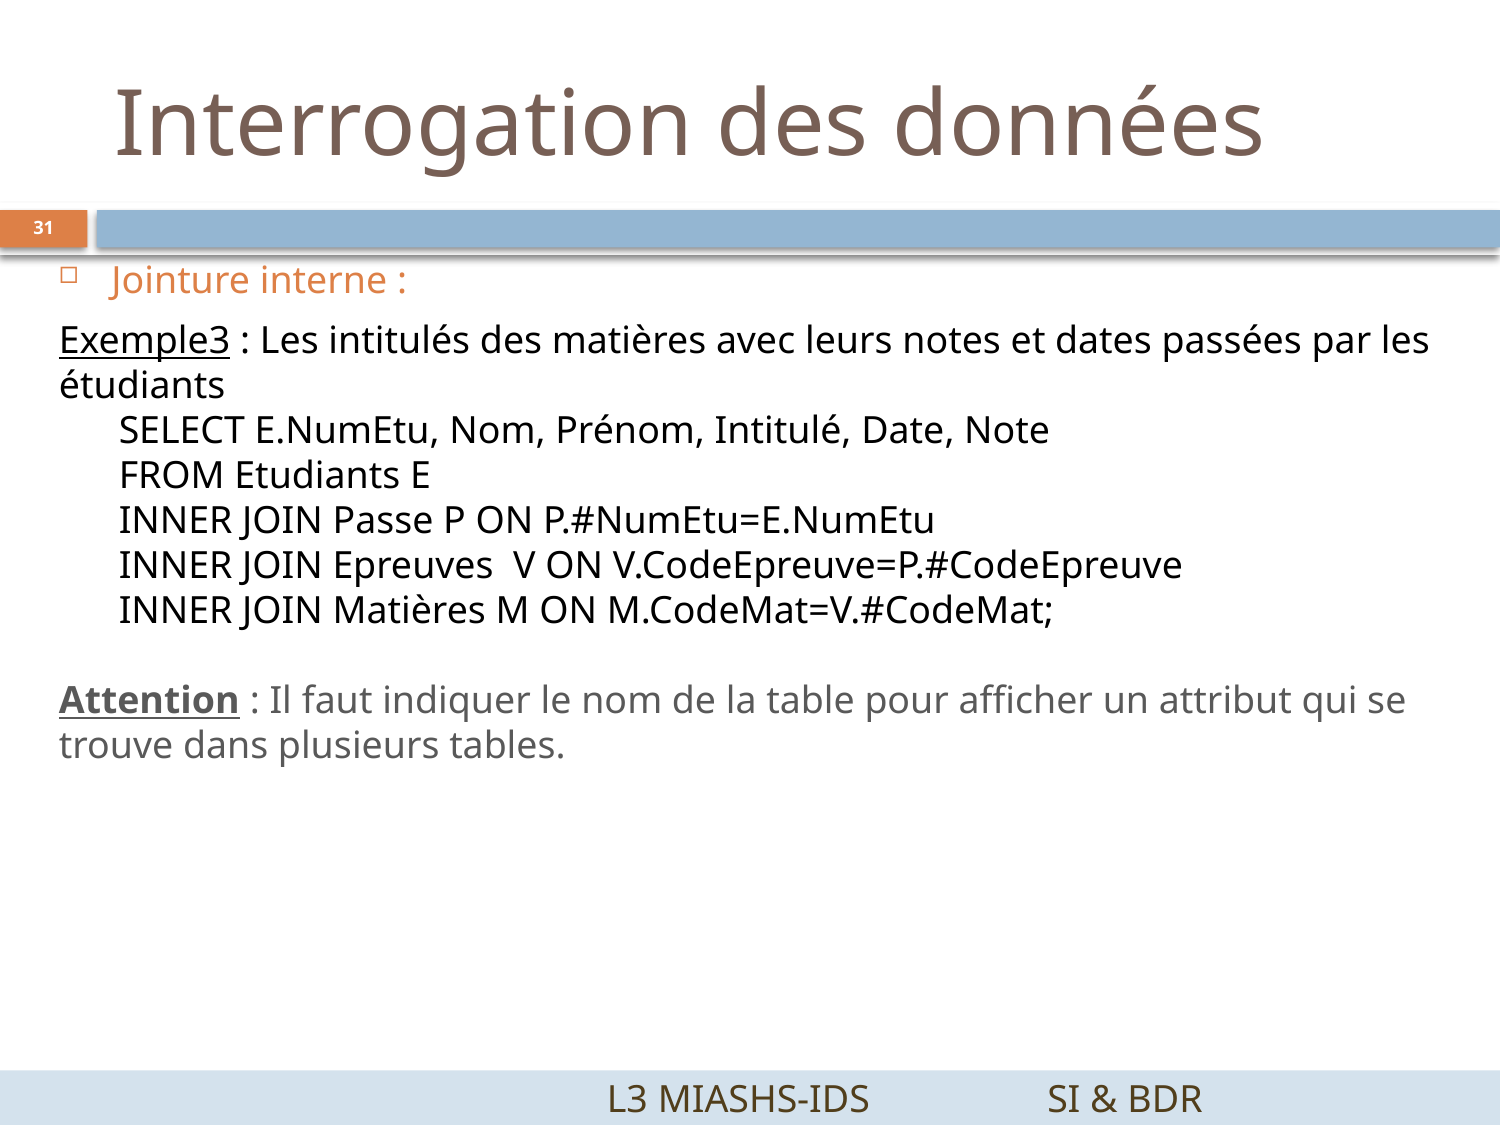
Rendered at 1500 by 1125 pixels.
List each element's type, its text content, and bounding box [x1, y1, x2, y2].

title Interrogation des données [99, 37, 1438, 200]
slide_number 31 [0, 208, 88, 249]
list Jointure interne : Exemple3 : Les intitulés des matières avec leurs notes et dates passées par les étudiants SELECT E.NumEtu, Nom, Prénom, Intitulé, Date, Note FROM Etudiants E INNER JOIN Passe P ON P.#NumEtu=E.NumEtu INNER JOIN Epreuves V ON V.CodeEpreuve=P.#CodeEpreuve INNER JOIN Matières M ON M.CodeMat=V.#CodeMat; Attention : Il faut indiquer le nom de la table pour afficher un attribut qui se trouve dans plusieurs tables. [44, 248, 1462, 1057]
text_box L3 MIASHS-IDS SI & BDR [0, 1069, 1500, 1125]
